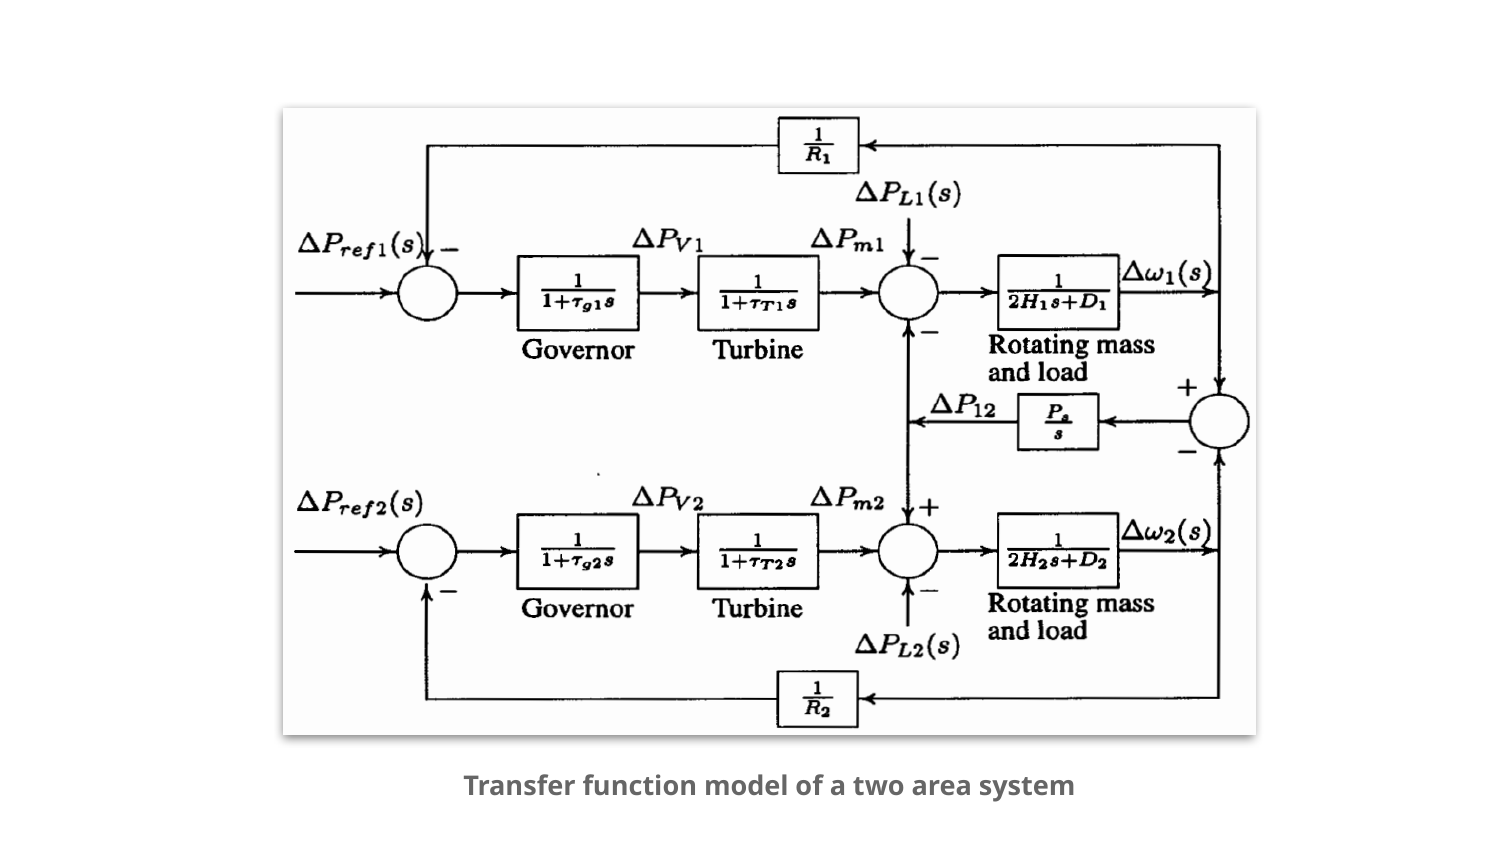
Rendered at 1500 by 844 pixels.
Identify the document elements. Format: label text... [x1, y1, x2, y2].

picture [283, 108, 1256, 736]
text_box Transfer function model of a two area system [224, 753, 1315, 816]
